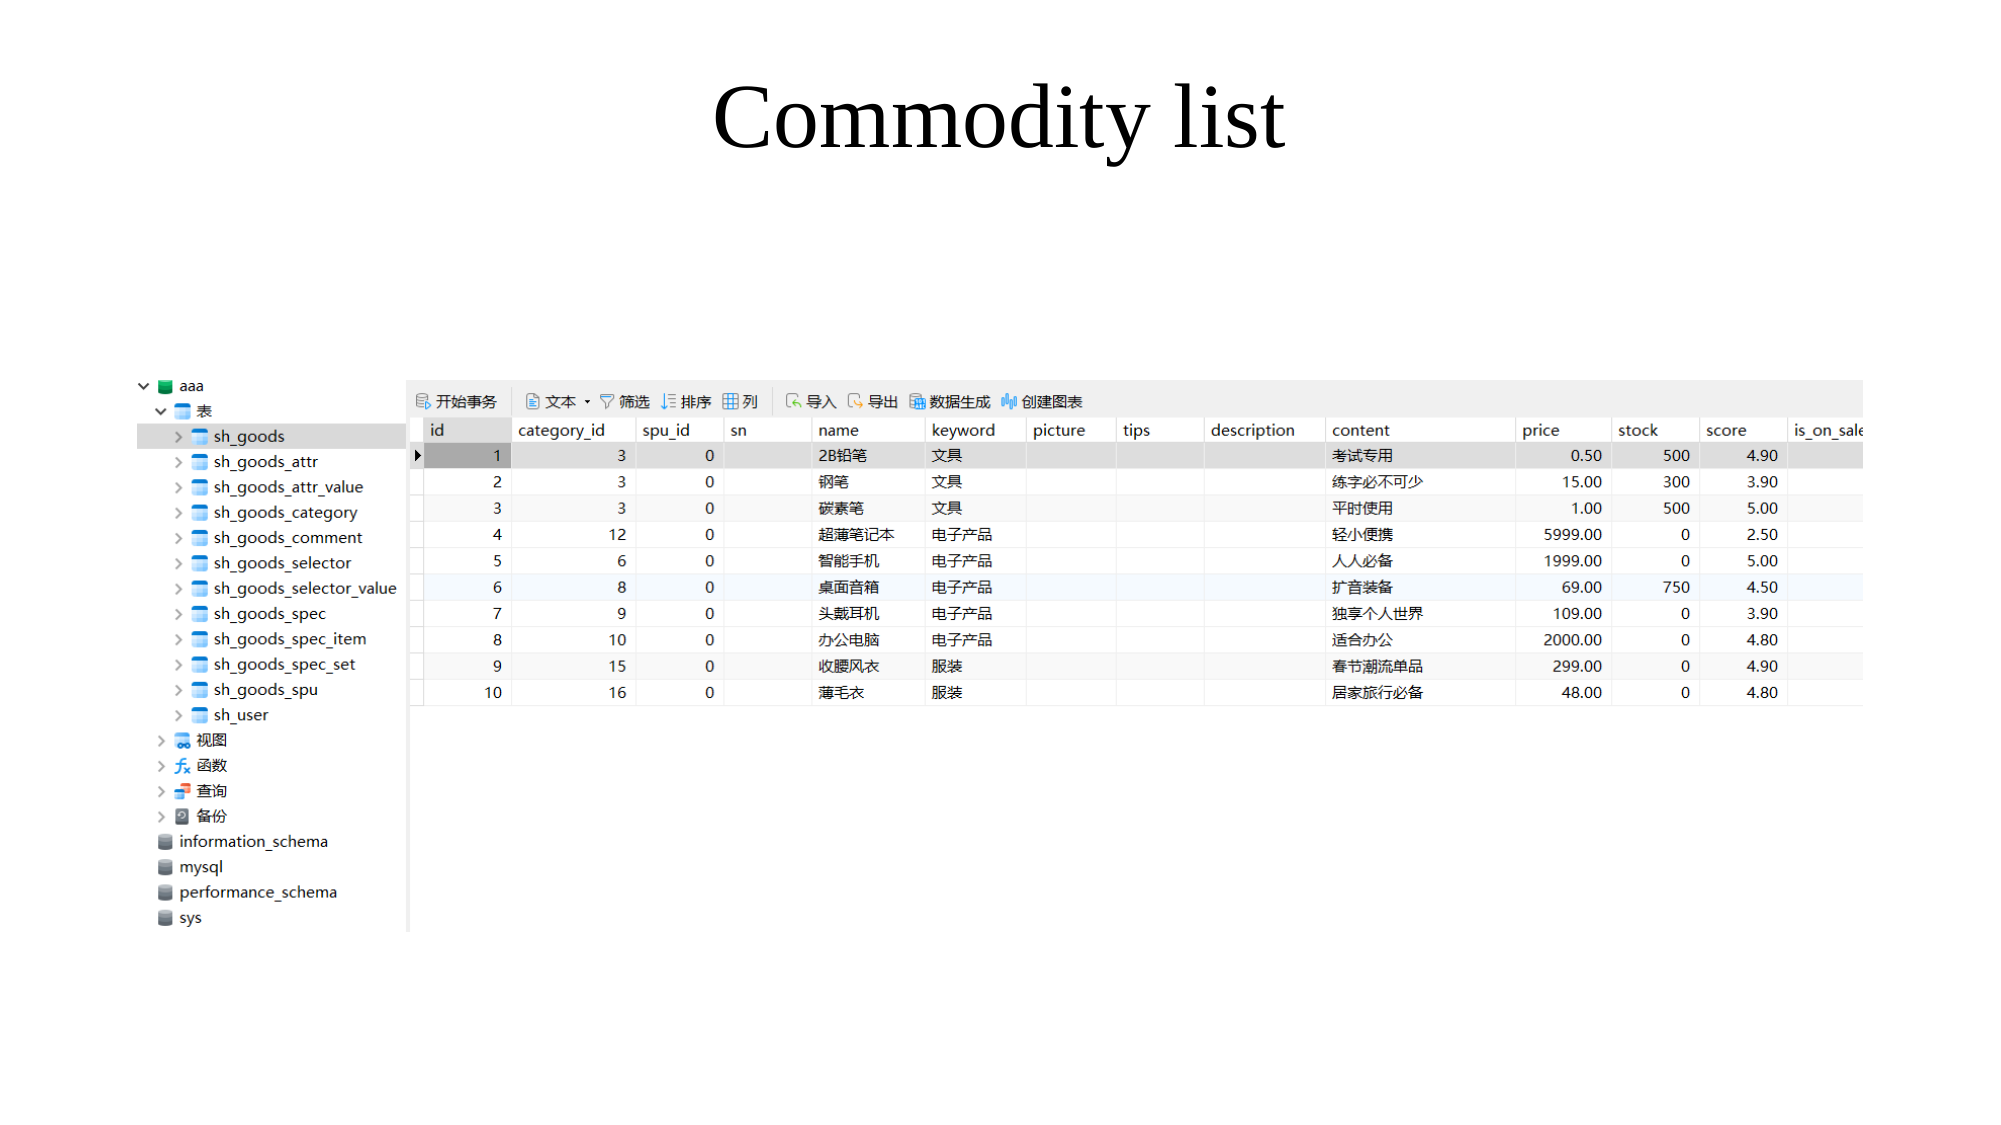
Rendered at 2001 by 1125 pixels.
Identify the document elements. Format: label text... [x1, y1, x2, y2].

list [137, 380, 1863, 932]
title Commodity list [137, 59, 1863, 176]
